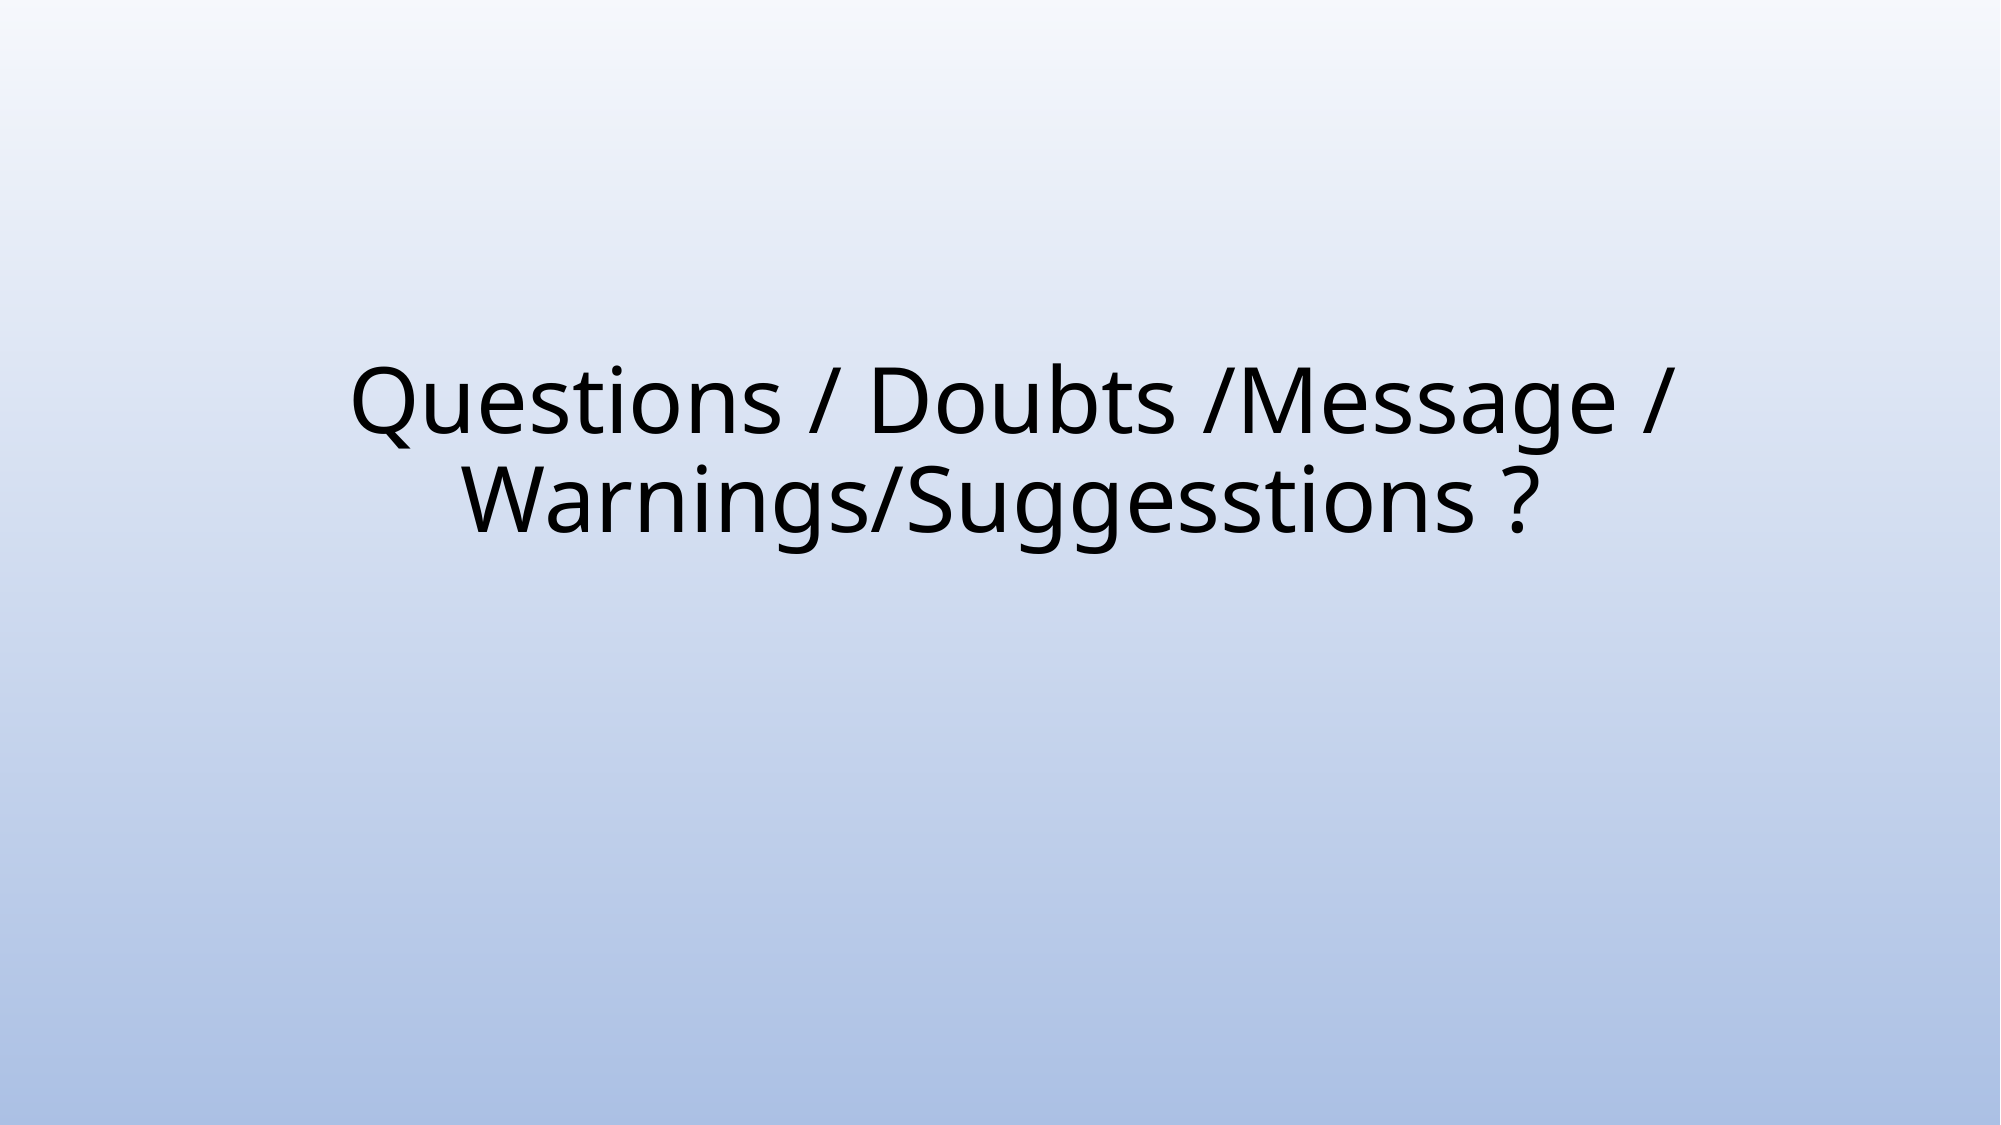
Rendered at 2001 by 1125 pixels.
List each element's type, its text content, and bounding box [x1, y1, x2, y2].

title Questions / Doubts /Message / Warnings/Suggesstions ? [150, 345, 1876, 563]
